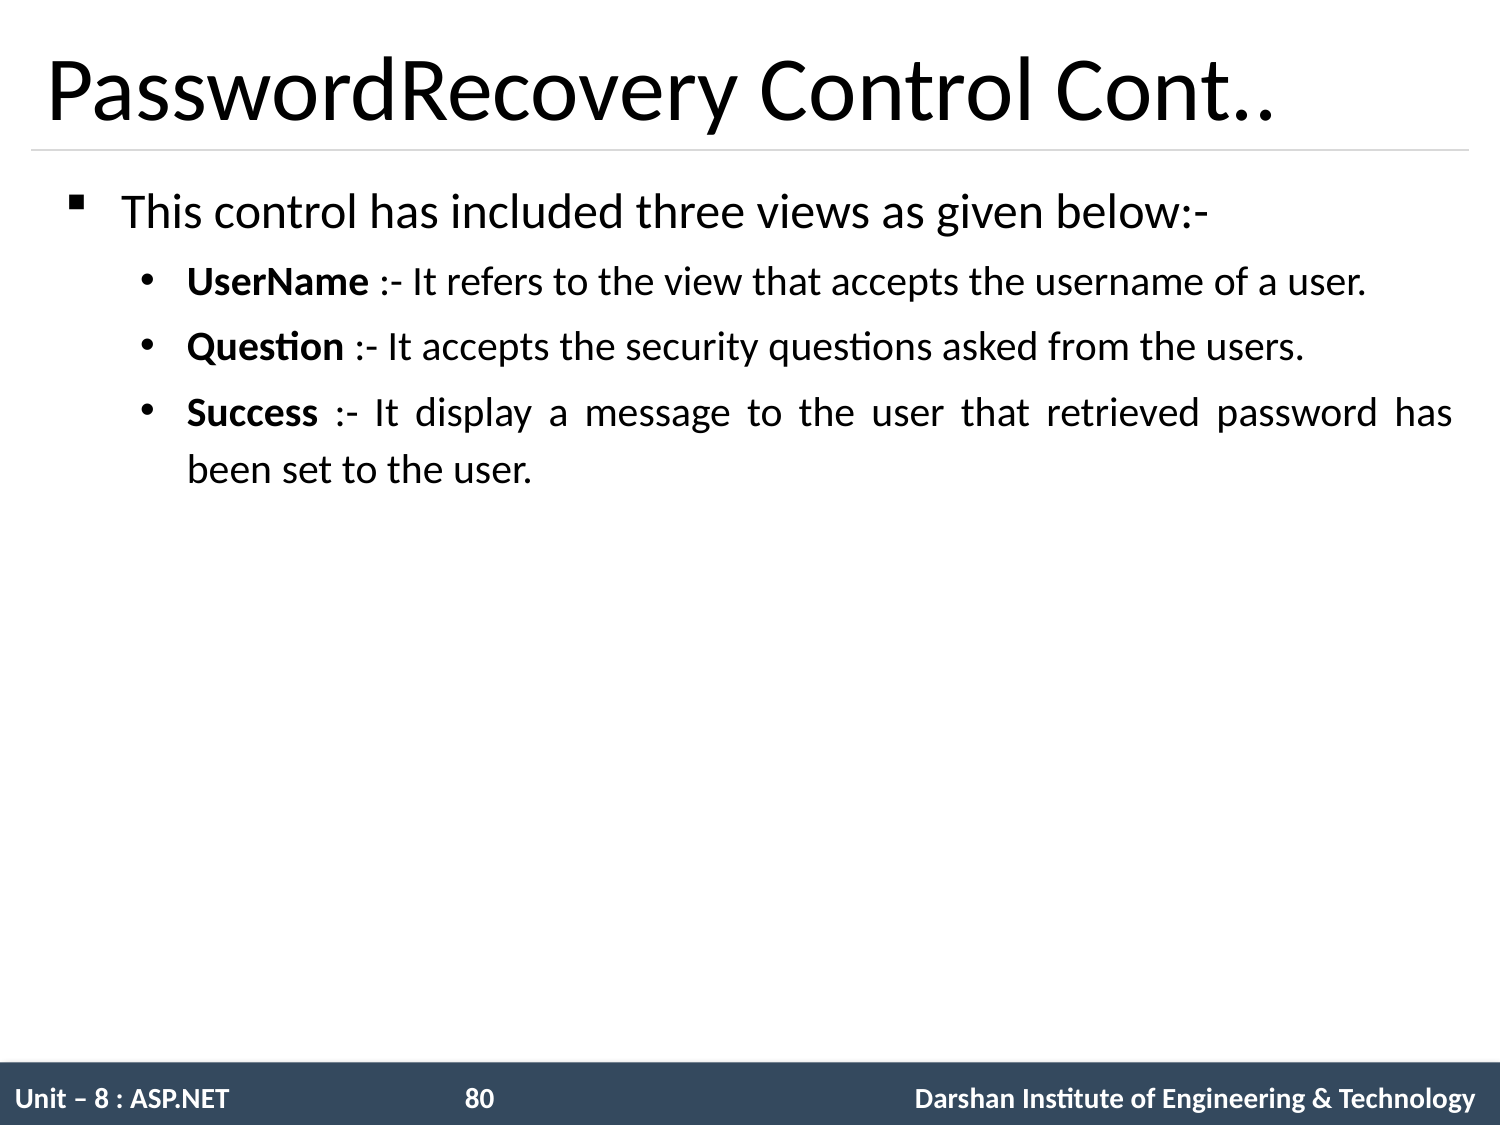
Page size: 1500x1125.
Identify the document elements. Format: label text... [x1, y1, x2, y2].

list This control has included three views as given below:- UserName :- It refers to the view that accepts the username of a user. Question :- It accepts the security questions asked from the users. Success :- It display a message to the user that retrieved password has been set to the user. [31, 162, 1469, 1050]
title PasswordRecovery Control Cont.. [31, 17, 1469, 150]
